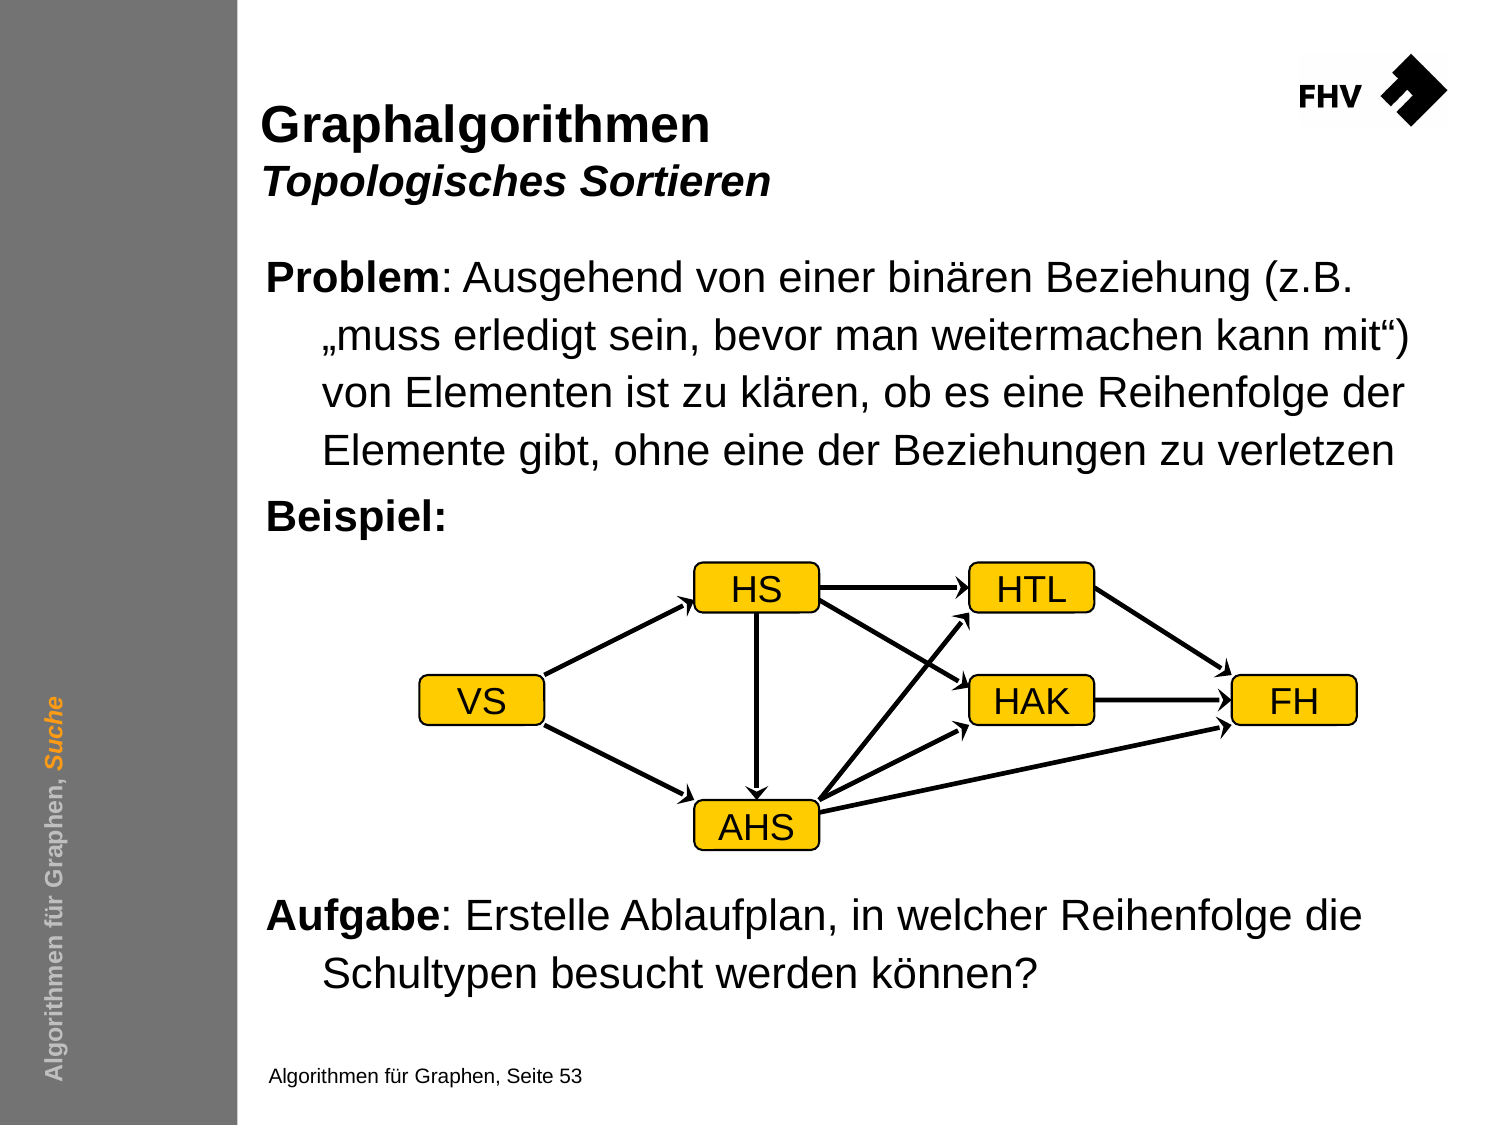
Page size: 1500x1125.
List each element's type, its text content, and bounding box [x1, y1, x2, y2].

list Problem: Ausgehend von einer binären Beziehung (z.B. „muss erledigt sein, bevor man weitermachen kann mit“) von Elementen ist zu klären, ob es eine Reihenfolge der Elemente gibt, ohne eine der Beziehungen zu verletzen Beispiel: Aufgabe: Erstelle Ablaufplan, in welcher Reihenfolge die Schultypen besucht werden können? [265, 243, 1476, 1048]
title Graphalgorithmen Topologisches Sortieren [260, 99, 1026, 213]
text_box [419, 562, 1357, 851]
picture [1299, 53, 1448, 127]
text_box Algorithmen für Graphen, Suche [29, 397, 75, 1098]
slide_number Algorithmen für Graphen, Seite 53 [268, 1062, 999, 1095]
